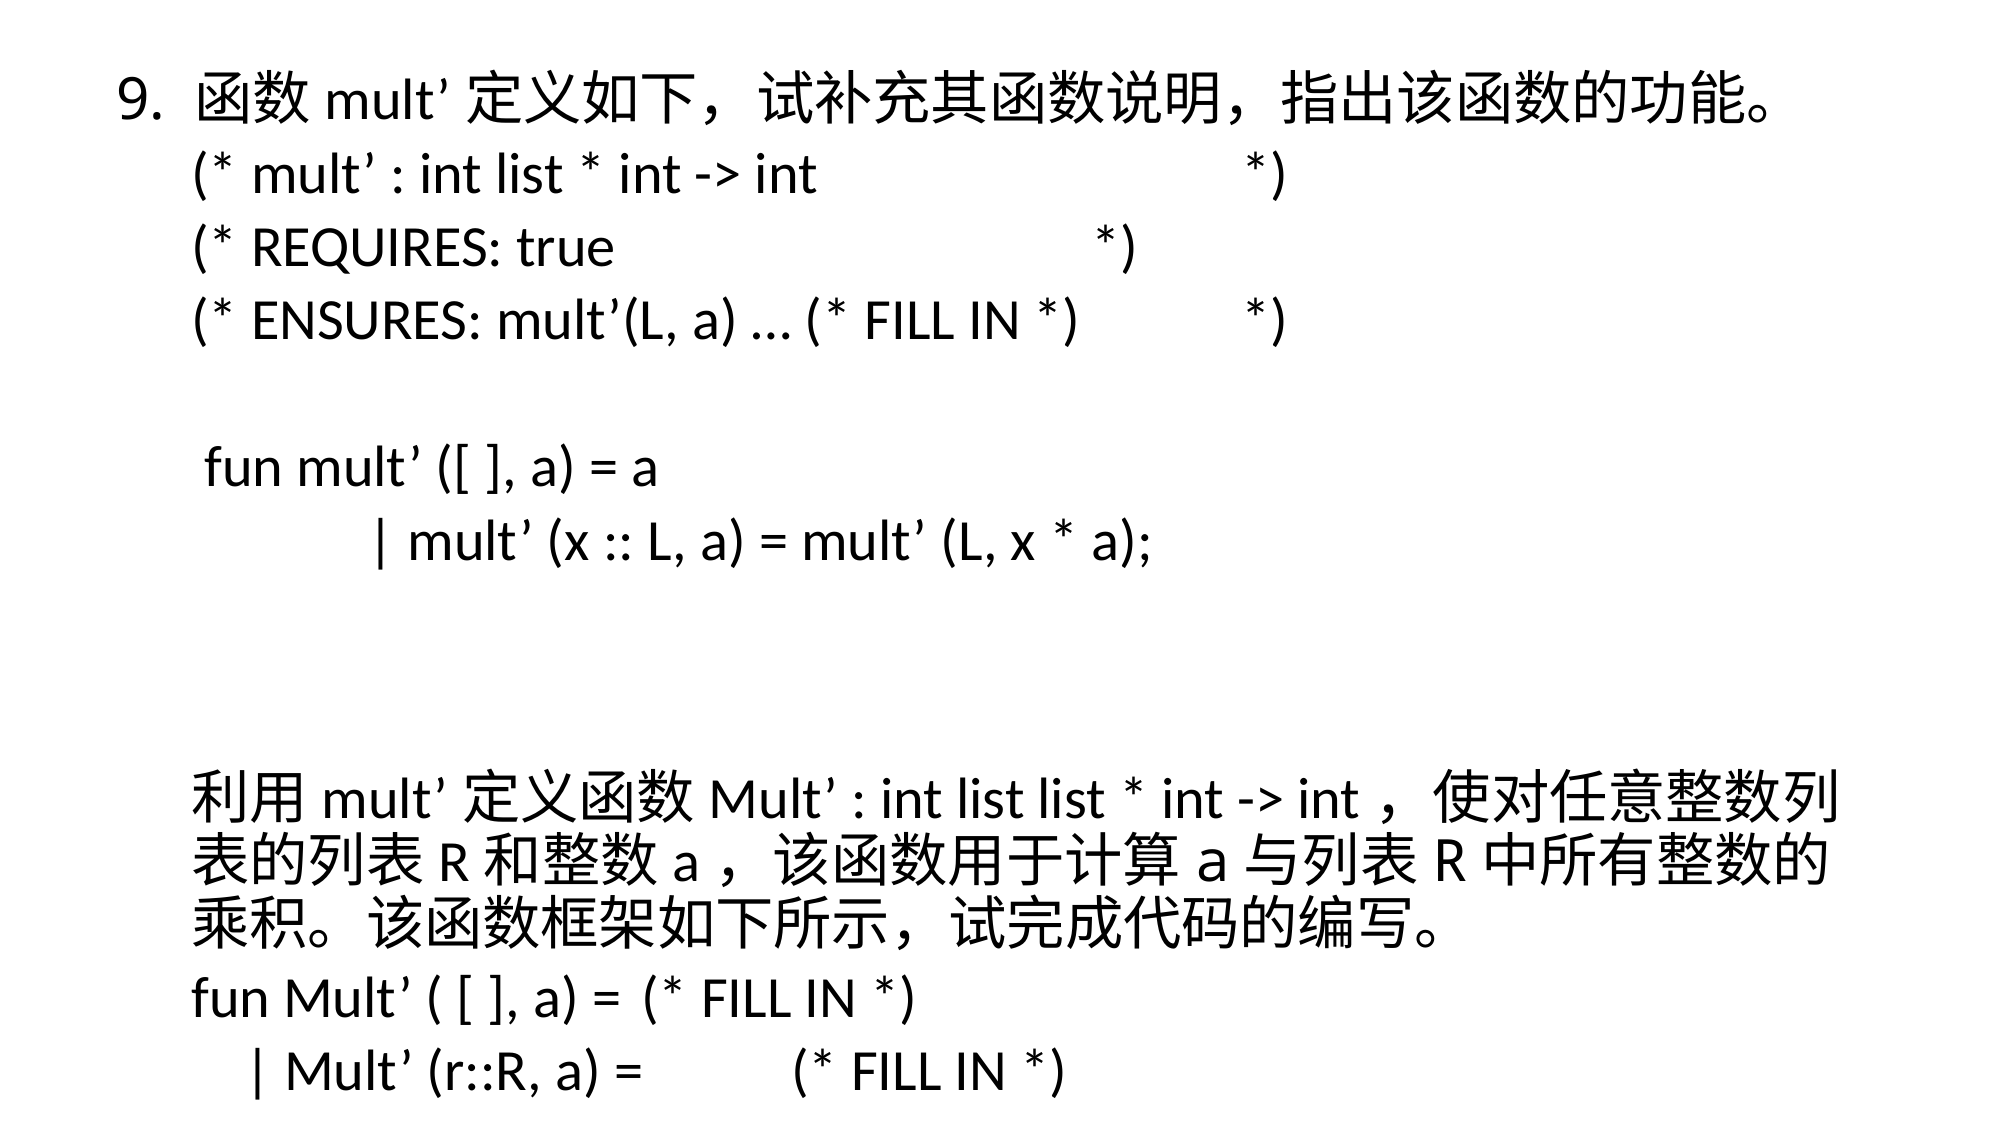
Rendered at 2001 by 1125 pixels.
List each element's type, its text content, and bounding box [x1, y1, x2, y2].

list 9. 函数mult’定义如下，试补充其函数说明，指出该函数的功能。 (* mult’ : int list * int -> int *) (* REQUIRES: true *) (* ENSURES: mult’(L, a) … (* FILL IN *) *) fun mult’ ([ ], a) = a | mult’ (x :: L, a) = mult’ (L, x * a); 利用mult’定义函数Mult’ : int list list * int -> int，使对任意整数列表的列表R和整数a，该函数用于计算a与列表R中所有整数的乘积。该函数框架如下所示，试完成代码的编写。 fun Mult’ ( [ ], a) = (* FILL IN *) | Mult’ (r::R, a) = (* FILL IN *) [101, 62, 1901, 1058]
